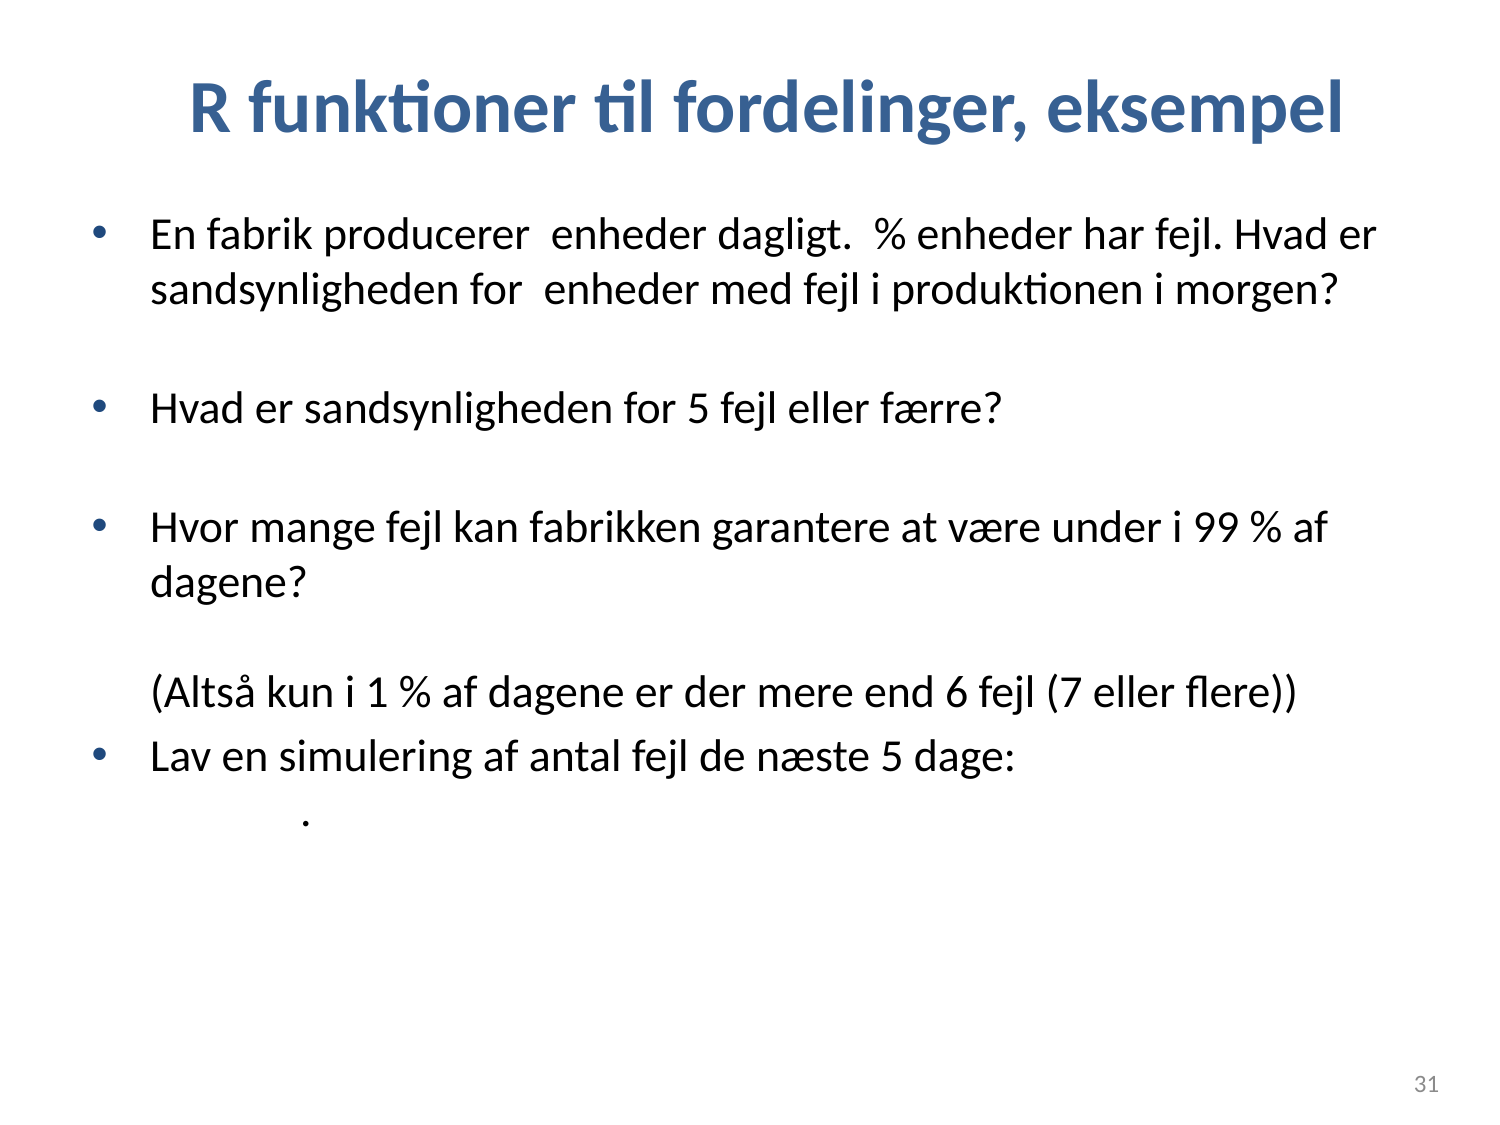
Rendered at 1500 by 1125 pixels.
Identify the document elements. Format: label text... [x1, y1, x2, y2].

title R funktioner til fordelinger, eksempel [76, 45, 1459, 161]
slide_number 31 [1104, 1058, 1455, 1107]
